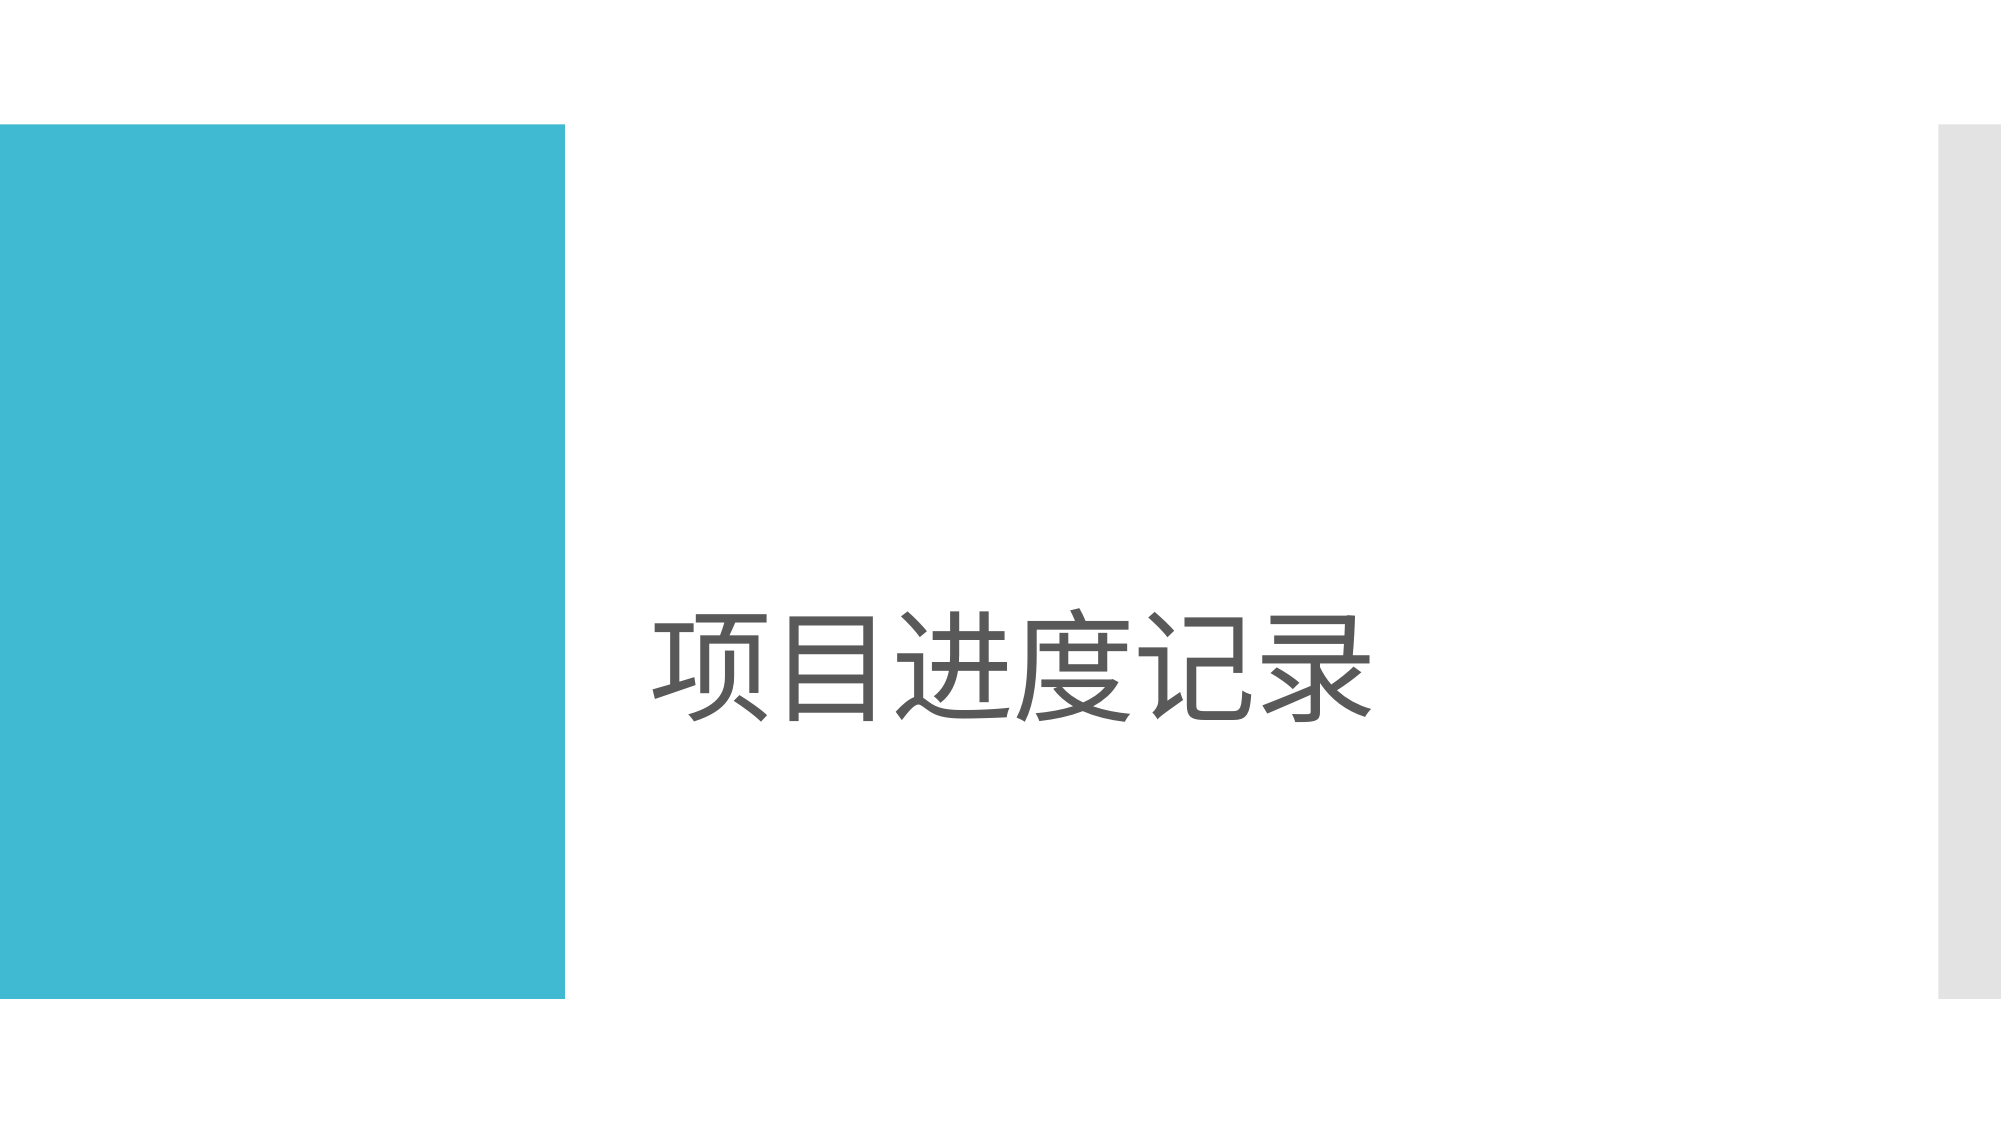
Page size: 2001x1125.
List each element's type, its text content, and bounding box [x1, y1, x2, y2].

title 项目进度记录 [634, 213, 1835, 747]
